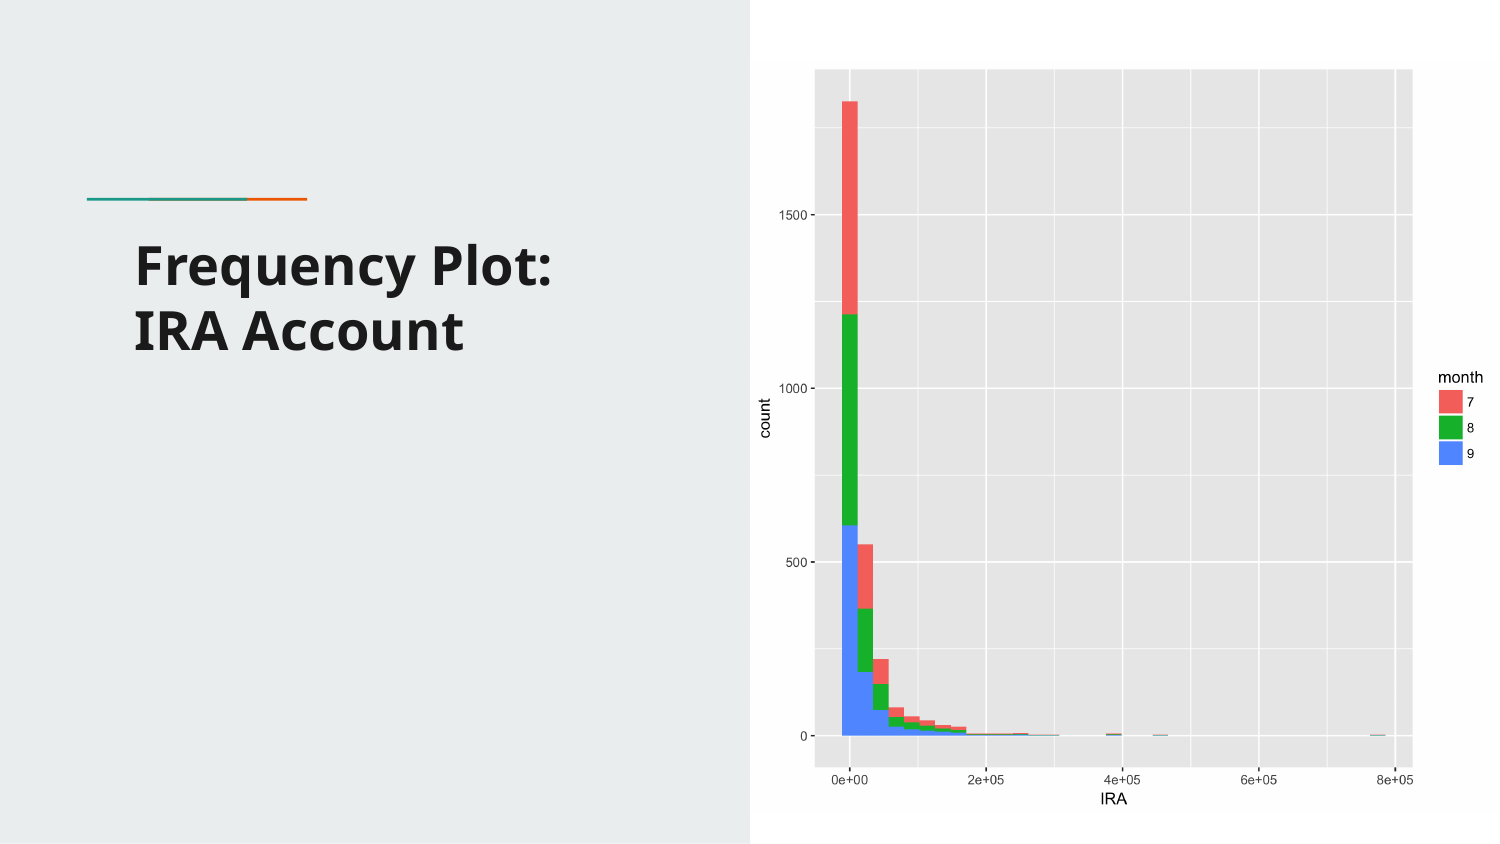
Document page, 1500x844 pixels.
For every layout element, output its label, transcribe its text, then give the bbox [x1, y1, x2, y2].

picture [749, 61, 1500, 813]
title Frequency Plot: IRA Account [119, 216, 662, 494]
